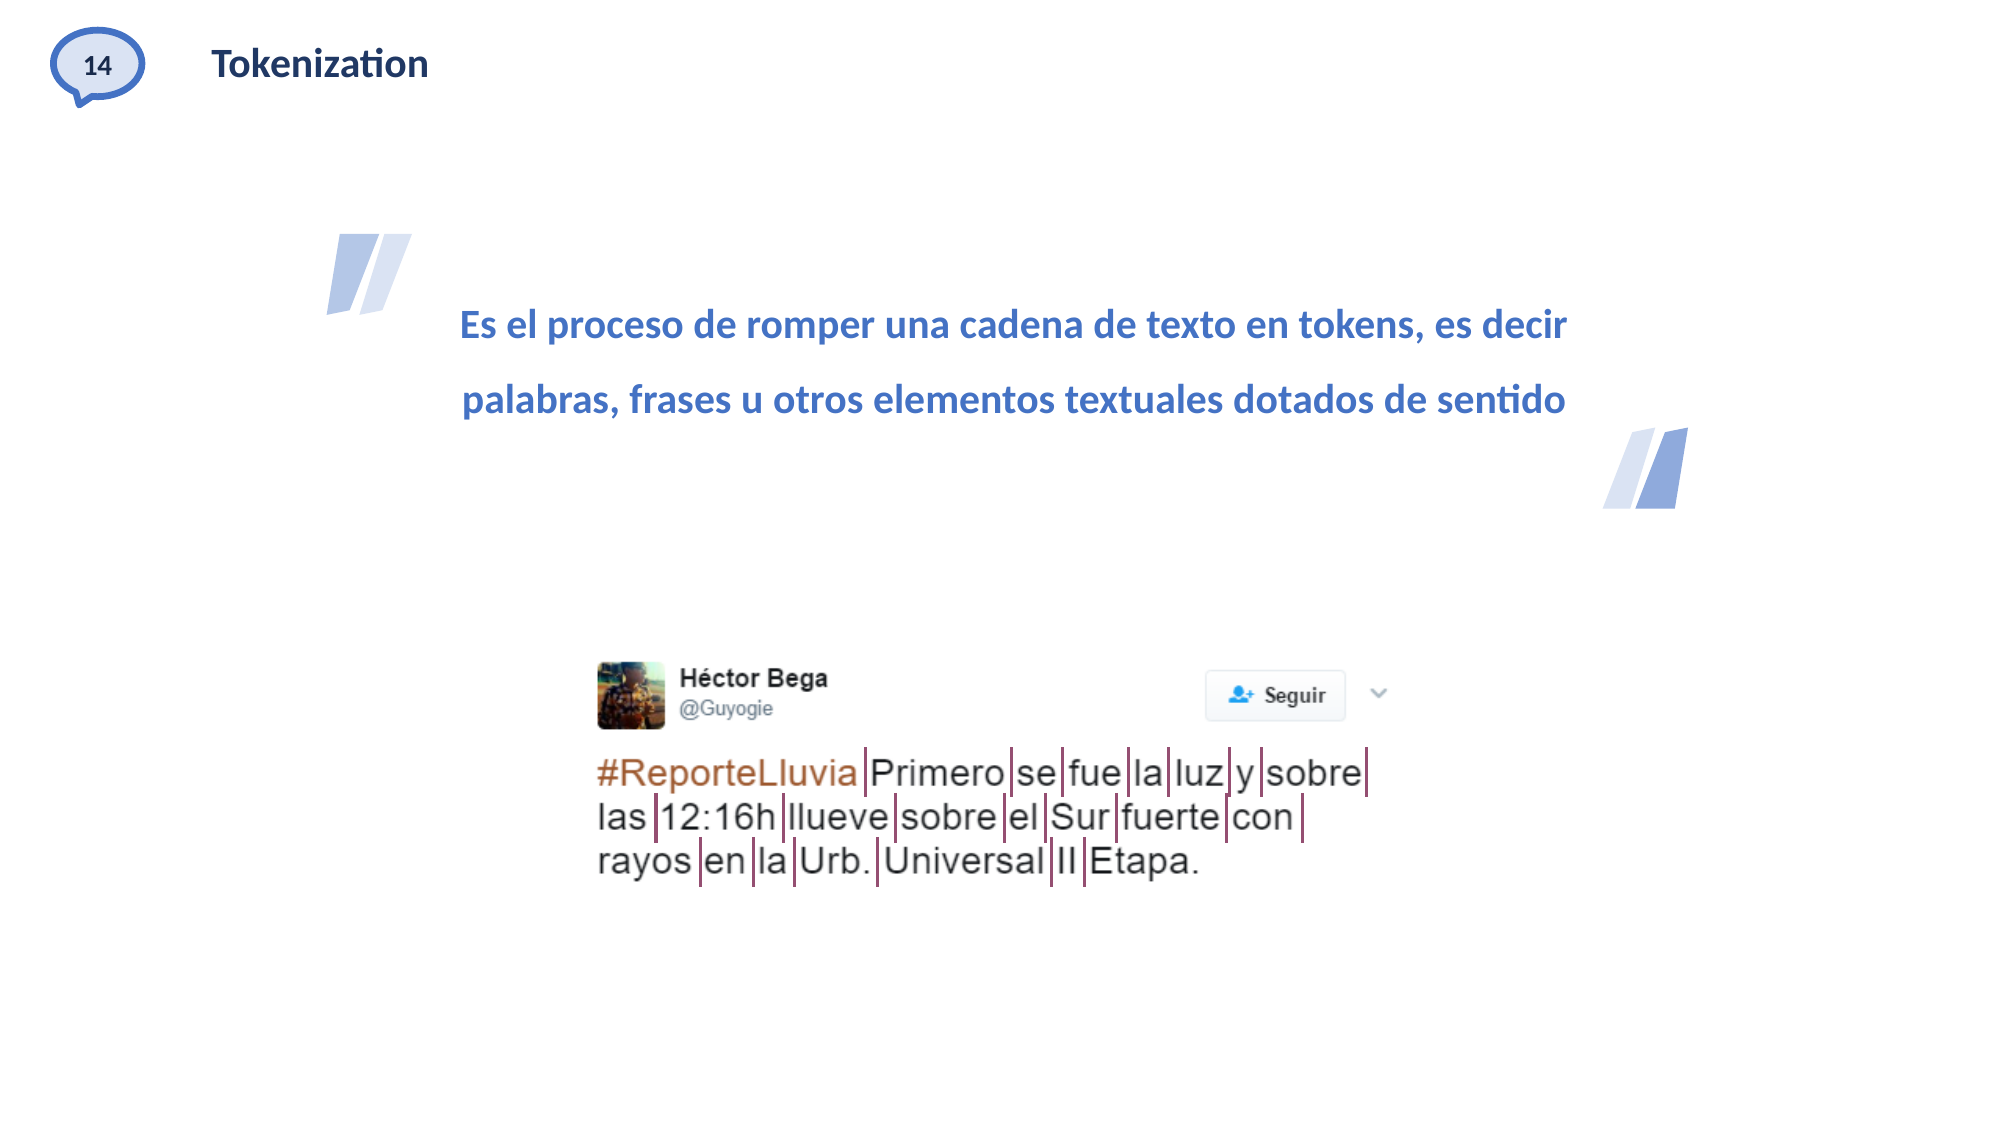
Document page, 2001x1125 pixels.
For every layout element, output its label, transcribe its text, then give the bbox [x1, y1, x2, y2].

title Tokenization [196, 33, 1813, 96]
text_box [326, 233, 413, 316]
slide_number 14 [35, 25, 160, 102]
picture [576, 644, 1423, 902]
text_box Es el proceso de romper una cadena de texto en tokens, es decir palabras, frases u otros elementos textuales dotados de sentido [409, 264, 1620, 430]
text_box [1602, 427, 1689, 509]
